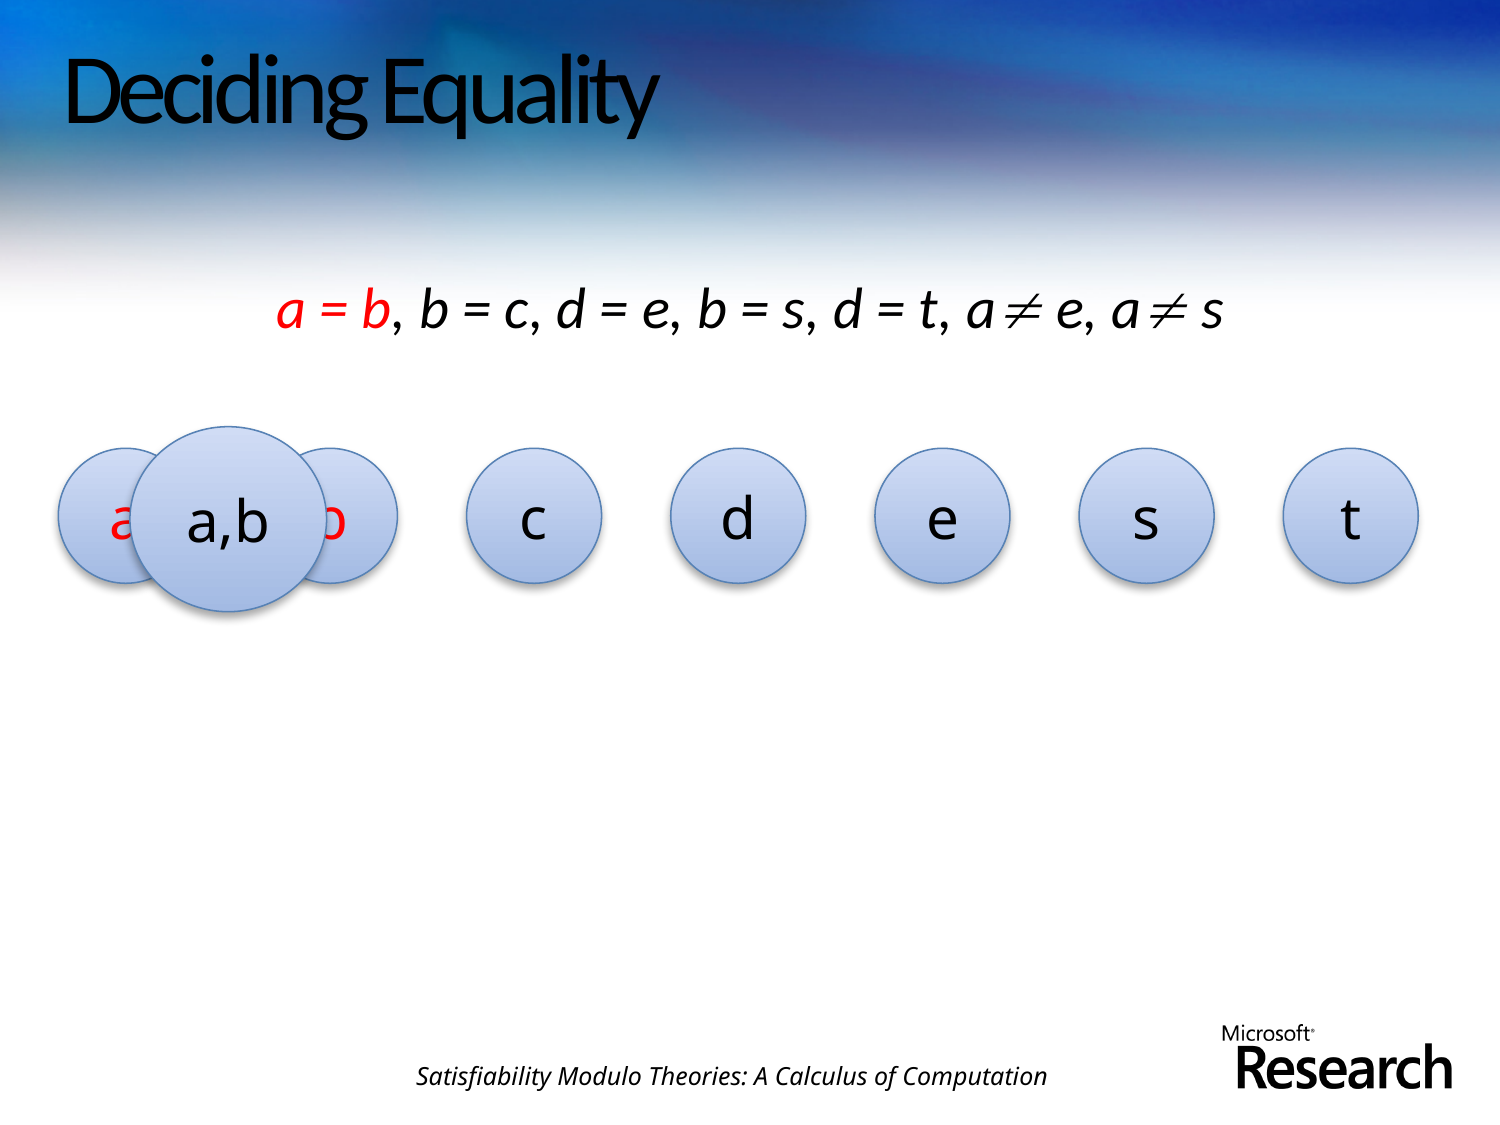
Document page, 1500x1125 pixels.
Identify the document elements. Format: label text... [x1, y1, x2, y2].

text_box d [669, 447, 807, 585]
text_box b [300, 447, 399, 585]
text_box a,b [129, 425, 328, 613]
list a = b, b = c, d = e, b = s, d = t, a e, a s [62, 278, 1438, 342]
text_box a [57, 447, 155, 585]
footer Satisfiability Modulo Theories: A Calculus of Computation [324, 1045, 1141, 1106]
text_box s [1078, 447, 1215, 585]
text_box e [874, 447, 1011, 585]
text_box t [1282, 447, 1420, 585]
title Deciding Equality [62, 37, 1438, 148]
picture [0, 0, 1500, 1125]
text_box c [465, 447, 603, 585]
